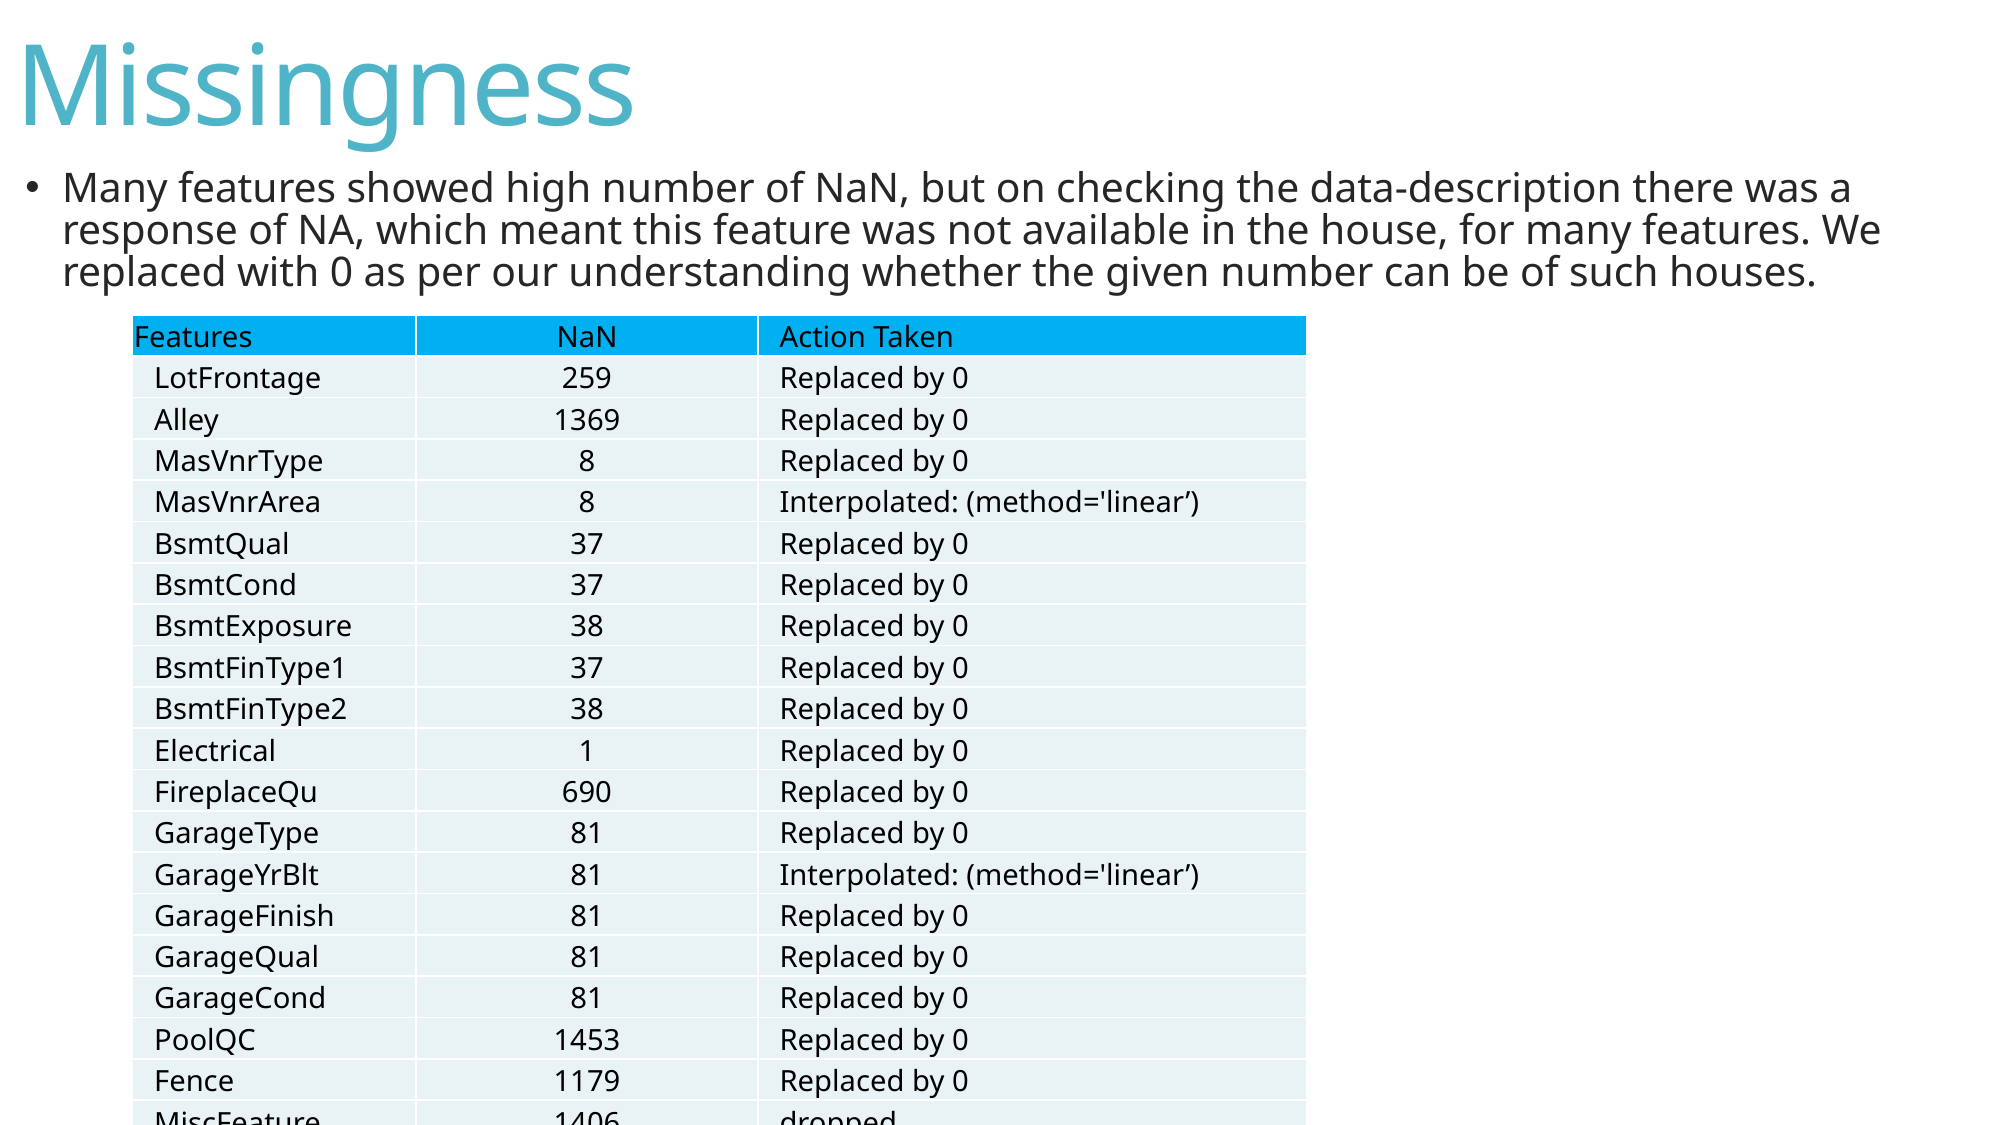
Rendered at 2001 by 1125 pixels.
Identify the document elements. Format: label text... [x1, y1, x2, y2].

table_cell 1369 [417, 398, 757, 438]
title Missingness [0, 15, 1644, 168]
table_cell 38 [417, 605, 757, 645]
table_cell MasVnrArea [133, 481, 415, 521]
table_cell Replaced by 0 [759, 688, 1306, 727]
table_cell BsmtCond [133, 564, 415, 603]
table_cell Replaced by 0 [759, 646, 1306, 686]
table_cell 37 [417, 646, 757, 686]
table_cell Alley [133, 398, 415, 438]
table_cell 37 [417, 522, 757, 562]
table_cell 81 [417, 936, 757, 975]
table_cell Replaced by 0 [759, 605, 1306, 645]
table_cell Interpolated: (method='linear’) [759, 853, 1306, 893]
table_cell BsmtFinType2 [133, 688, 415, 727]
table_cell 690 [417, 770, 757, 810]
table_cell Replaced by 0 [759, 522, 1306, 562]
table_cell 81 [417, 853, 757, 893]
table_cell dropped [759, 1101, 1306, 1125]
table_cell BsmtExposure [133, 605, 415, 645]
table_cell 1 [417, 729, 757, 769]
table_cell Replaced by 0 [759, 936, 1306, 975]
table_cell 1453 [417, 1018, 757, 1058]
table_cell Electrical [133, 729, 415, 769]
table_cell MasVnrType [133, 440, 415, 479]
table_cell 37 [417, 564, 757, 603]
table_cell FireplaceQu [133, 770, 415, 810]
table_cell PoolQC [133, 1018, 415, 1058]
table_cell Replaced by 0 [759, 729, 1306, 769]
table_cell 1406 [417, 1101, 757, 1125]
table_cell GarageCond [133, 977, 415, 1017]
table_cell MiscFeature [133, 1101, 415, 1125]
table_cell Replaced by 0 [759, 440, 1306, 479]
list Many features showed high number of NaN, but on checking the data-description there was a response of NA, which meant this feature was not available in the house, for many features. We replaced with 0 as per our understanding whether the given number can be of such houses. [10, 161, 1924, 306]
table_cell Replaced by 0 [759, 398, 1306, 438]
table_header Features [133, 316, 415, 355]
table_cell Replaced by 0 [759, 1060, 1306, 1099]
table_cell Replaced by 0 [759, 894, 1306, 934]
table_cell Replaced by 0 [759, 770, 1306, 810]
table_cell GarageFinish [133, 894, 415, 934]
table_cell 8 [417, 440, 757, 479]
table_cell GarageYrBlt [133, 853, 415, 893]
table_cell 1179 [417, 1060, 757, 1099]
table_cell Interpolated: (method='linear’) [759, 481, 1306, 521]
table_cell GarageQual [133, 936, 415, 975]
table_cell Replaced by 0 [759, 564, 1306, 603]
table_cell GarageType [133, 812, 415, 851]
table_header Action Taken [759, 316, 1306, 355]
table_cell 81 [417, 894, 757, 934]
table_cell 38 [417, 688, 757, 727]
table_cell 259 [417, 357, 757, 397]
table_cell Replaced by 0 [759, 977, 1306, 1017]
table_cell 81 [417, 977, 757, 1017]
table_cell Fence [133, 1060, 415, 1099]
table_cell Replaced by 0 [759, 1018, 1306, 1058]
table_cell BsmtFinType1 [133, 646, 415, 686]
table_header NaN [417, 316, 757, 355]
table_cell Replaced by 0 [759, 357, 1306, 397]
table_cell 81 [417, 812, 757, 851]
table_cell 8 [417, 481, 757, 521]
table_cell Replaced by 0 [759, 812, 1306, 851]
table_cell BsmtQual [133, 522, 415, 562]
table_cell LotFrontage [133, 357, 415, 397]
